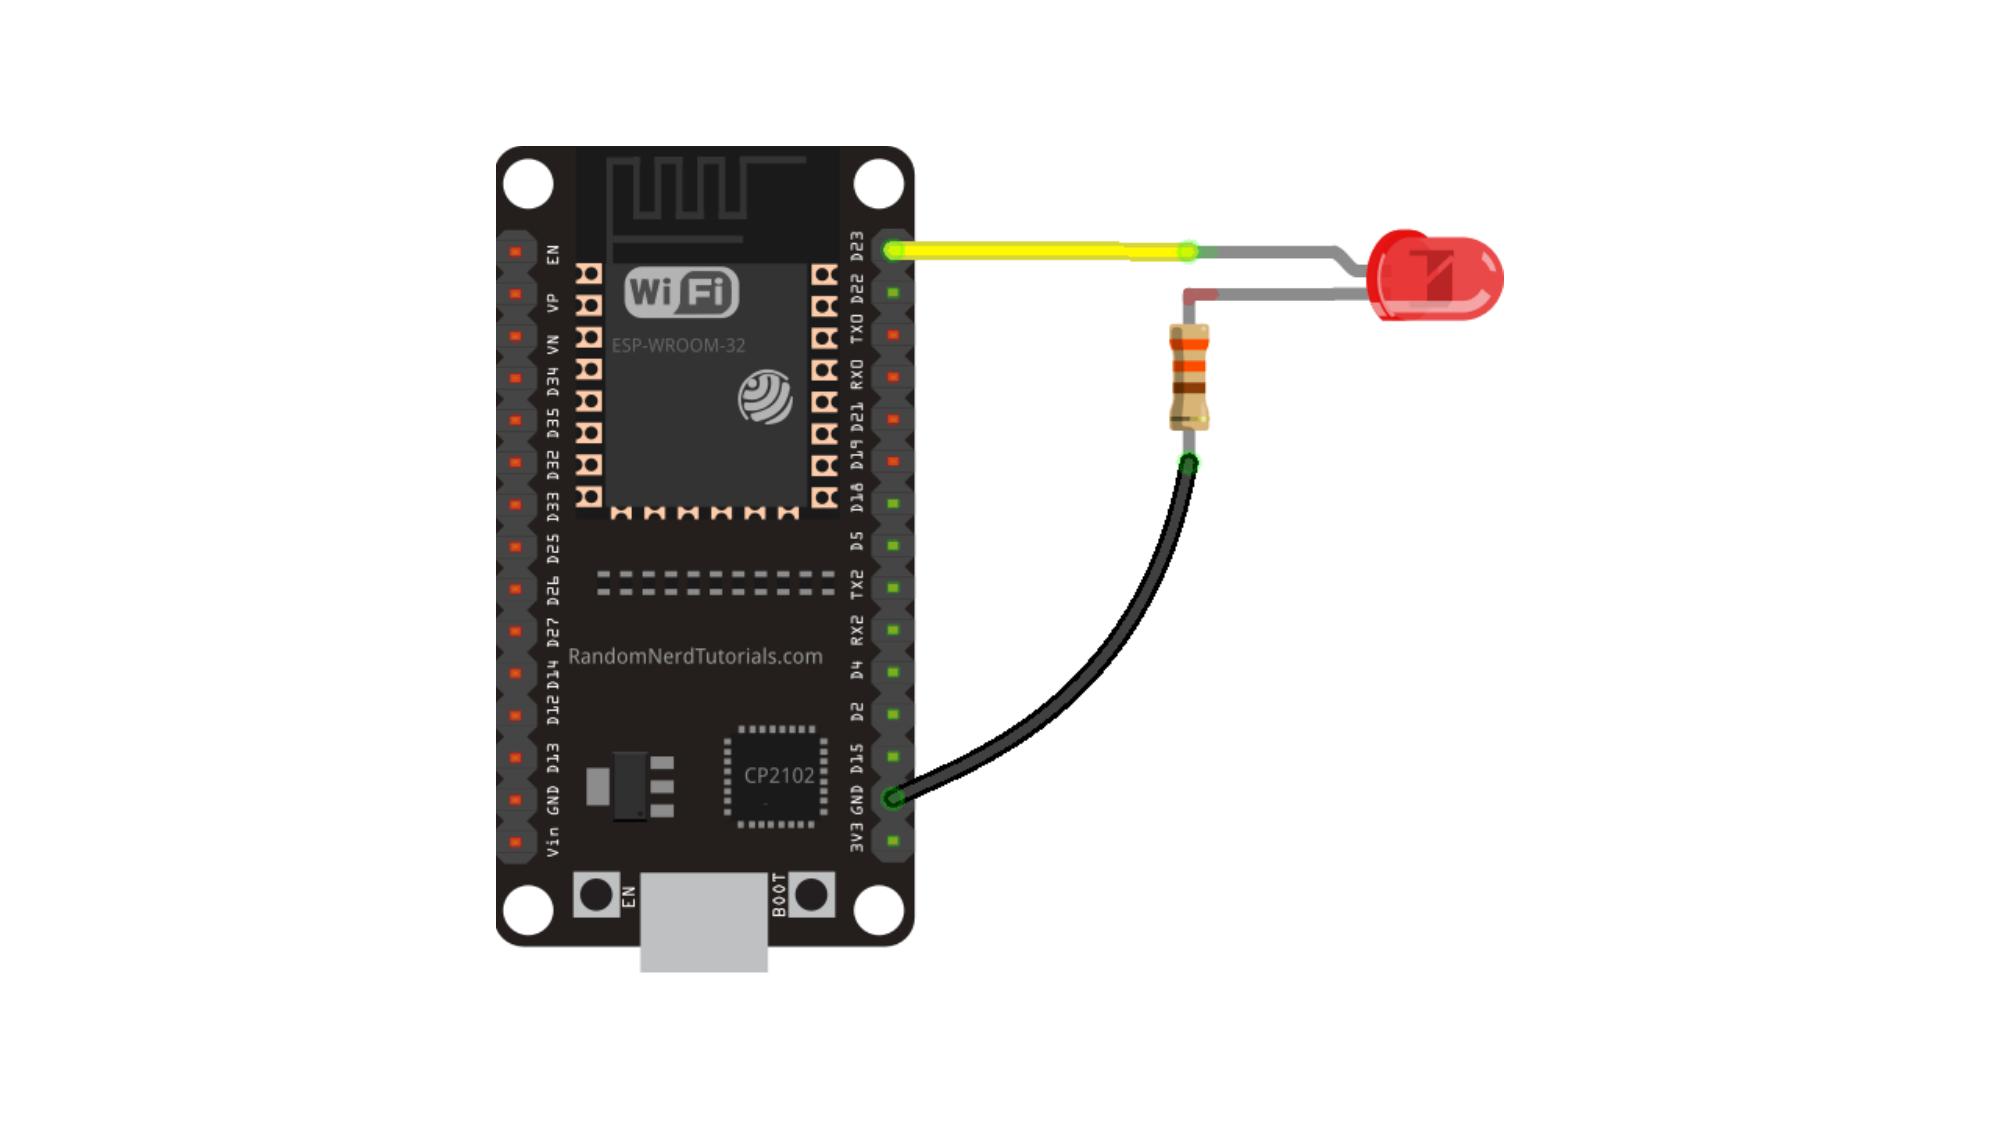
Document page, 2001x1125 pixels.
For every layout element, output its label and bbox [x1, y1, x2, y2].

picture [495, 146, 1505, 979]
